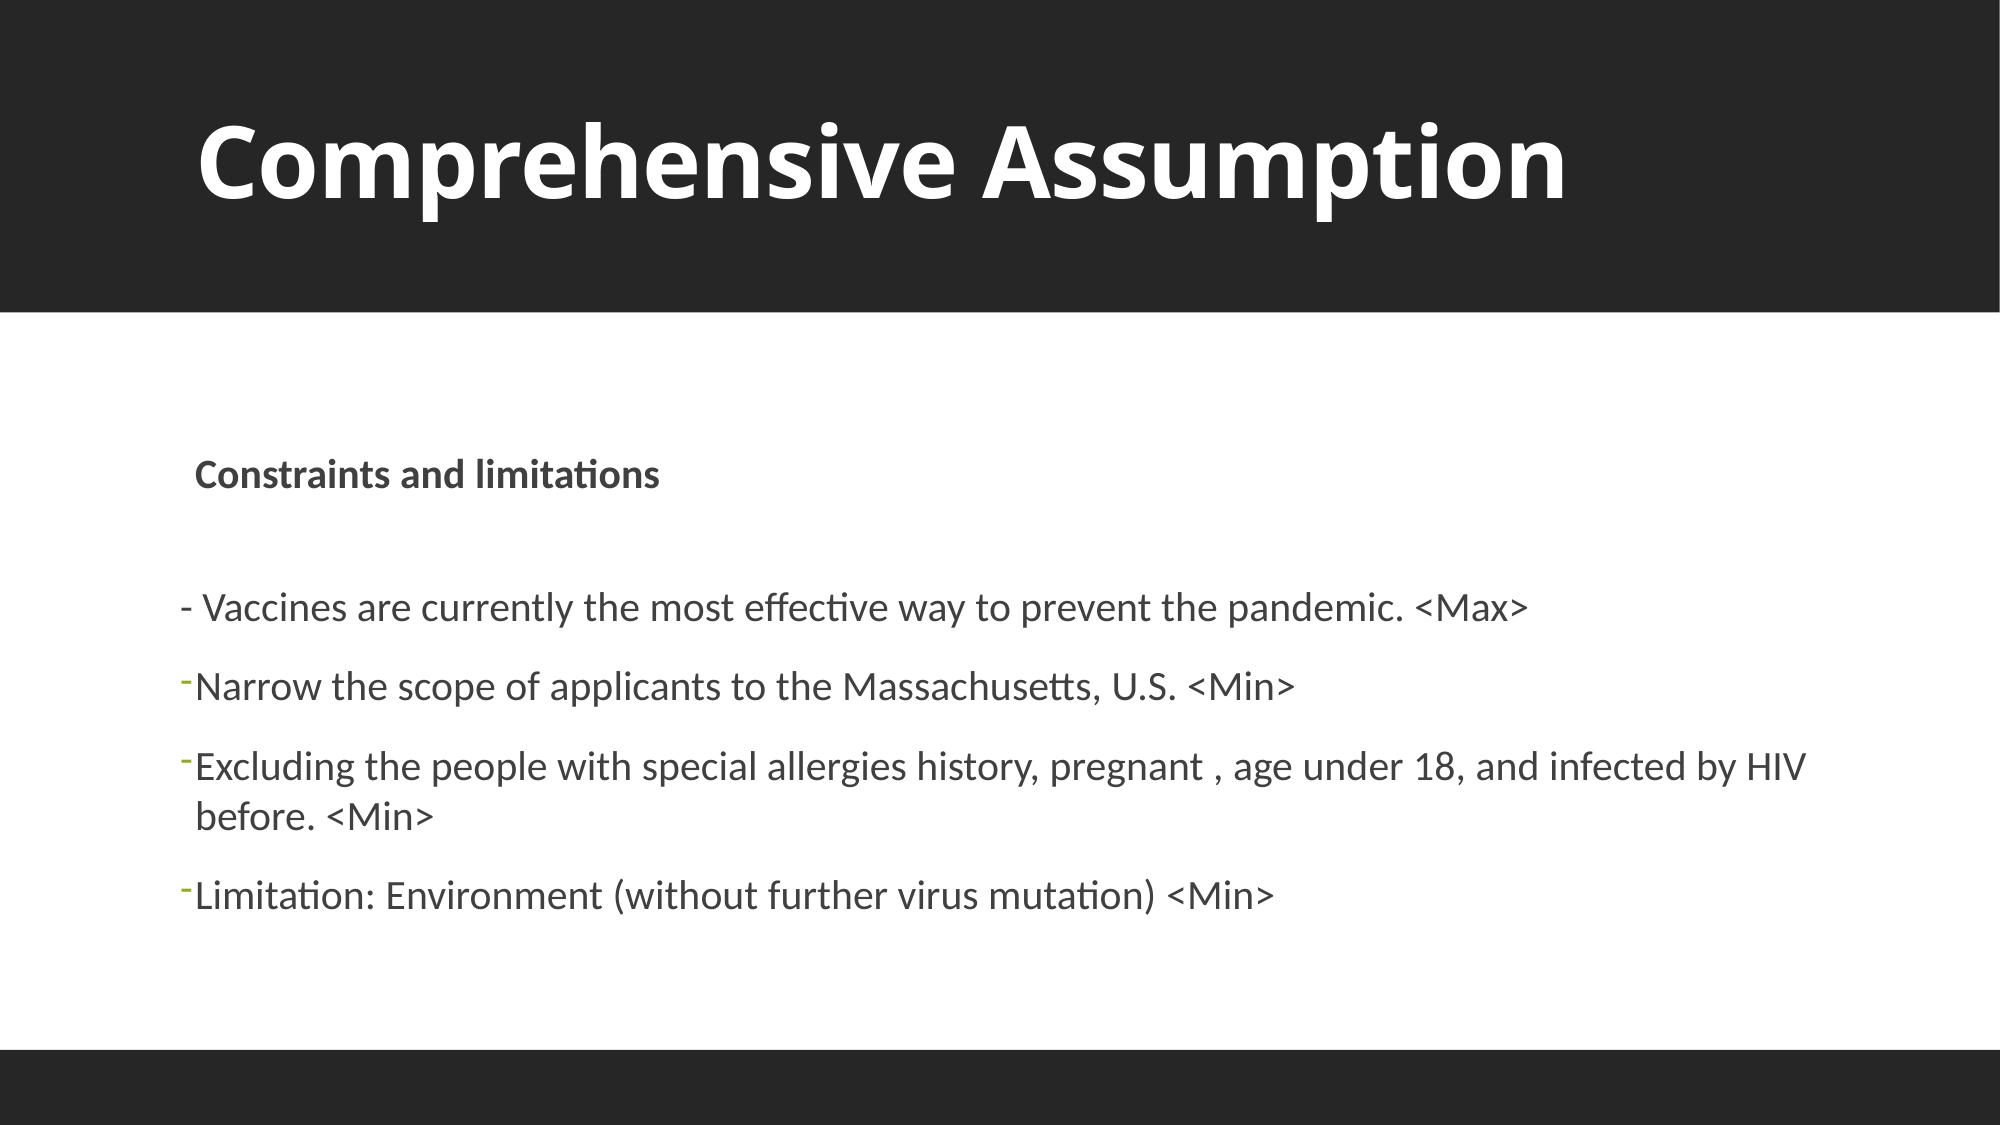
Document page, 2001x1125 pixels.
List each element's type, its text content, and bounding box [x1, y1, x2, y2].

text_box [0, 1049, 2000, 1125]
text_box [0, 314, 2000, 1049]
title Comprehensive Assumption [180, 47, 1830, 285]
text_box [0, 0, 2000, 314]
list Constraints and limitations - Vaccines are currently the most effective way to prevent the pandemic. <Max> Narrow the scope of applicants to the Massachusetts, U.S. <Min> Excluding the people with special allergies history, pregnant , age under 18, and infected by HIV before. <Min> Limitation: Environment (without further virus mutation) <Min> [179, 438, 1830, 963]
